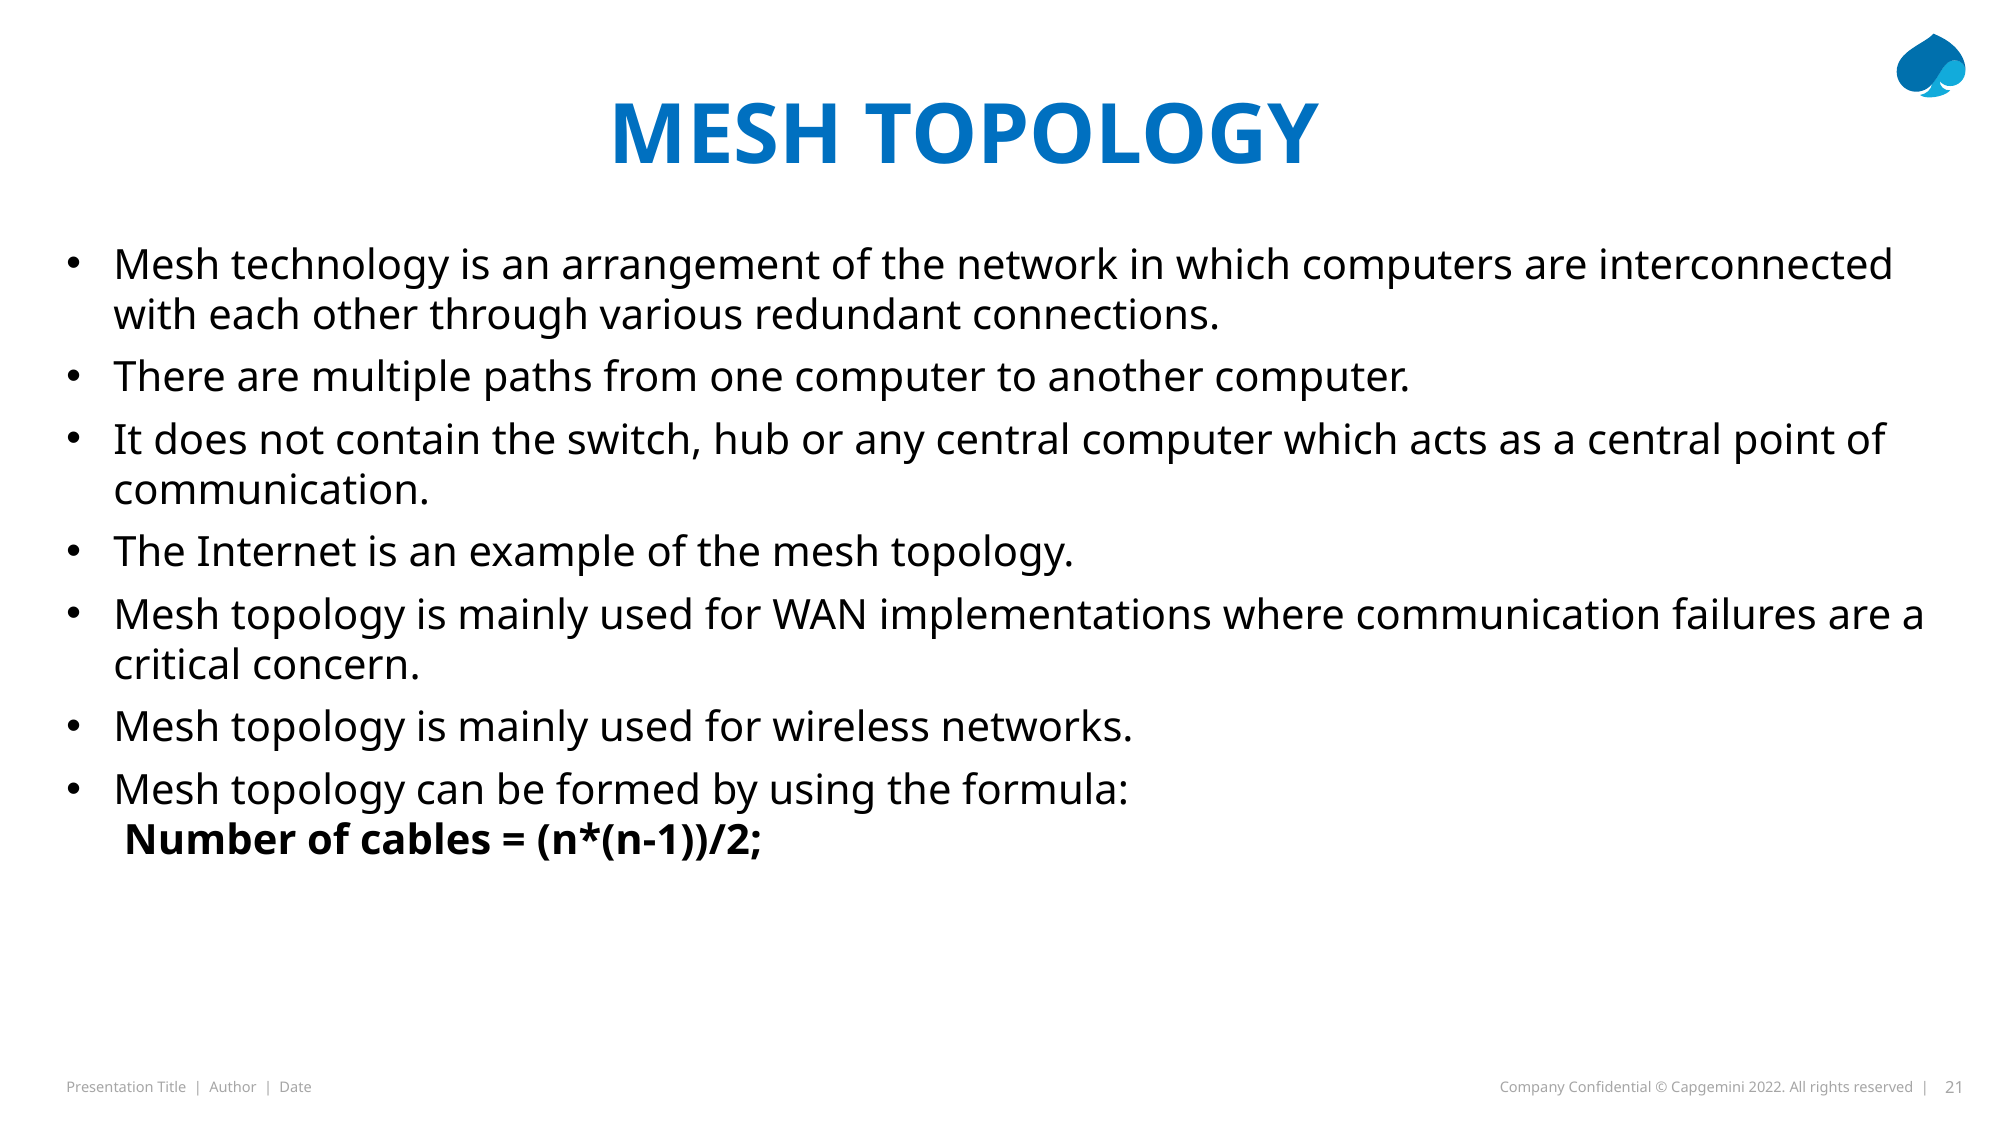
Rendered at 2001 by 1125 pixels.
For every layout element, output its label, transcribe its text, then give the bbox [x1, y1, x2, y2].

list Mesh technology is an arrangement of the network in which computers are interconnected with each other through various redundant connections. There are multiple paths from one computer to another computer. It does not contain the switch, hub or any central computer which acts as a central point of communication. The Internet is an example of the mesh topology. Mesh topology is mainly used for WAN implementations where communication failures are a critical concern. Mesh topology is mainly used for wireless networks. Mesh topology can be formed by using the formula: Number of cables = (n*(n-1))/2; [66, 237, 1933, 1062]
title Mesh topology [66, 63, 1863, 182]
